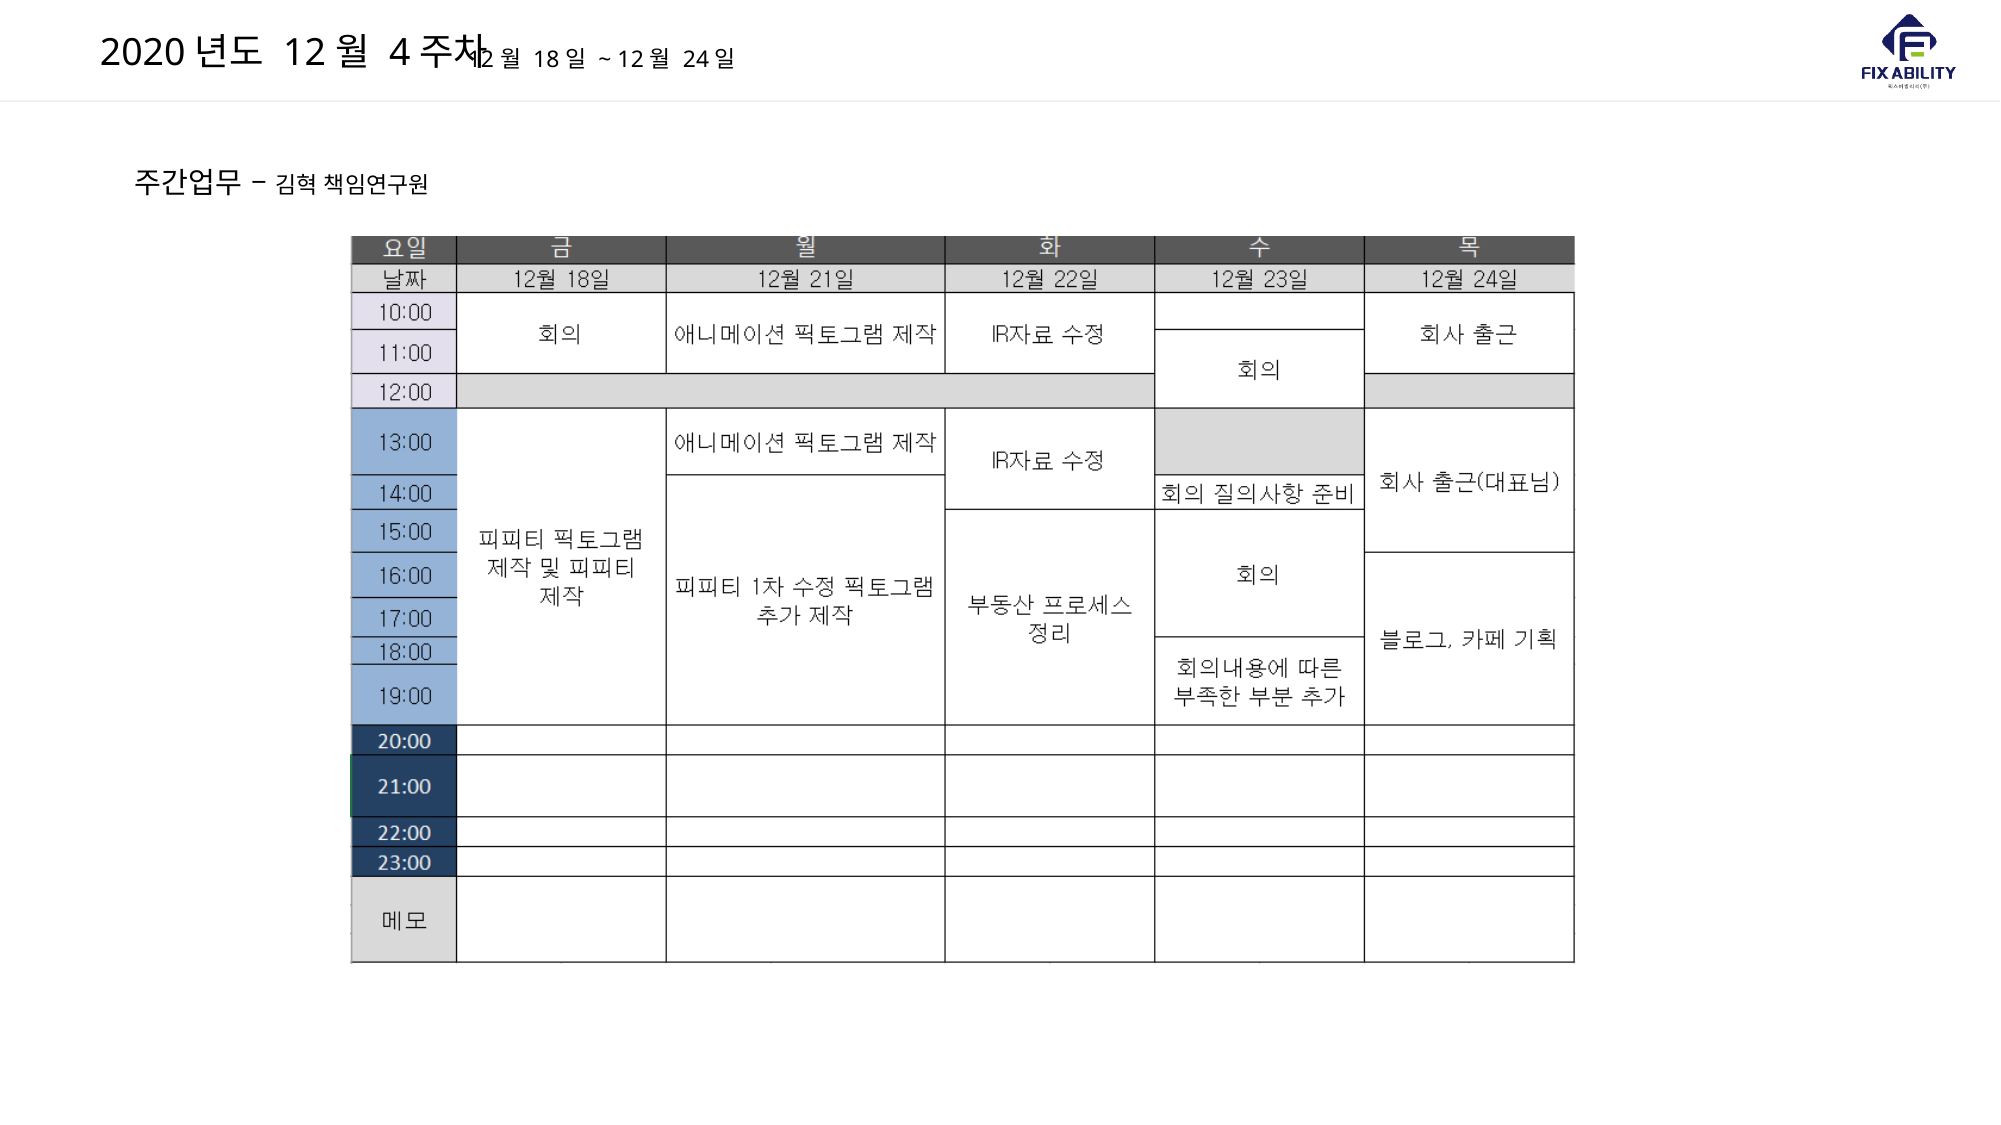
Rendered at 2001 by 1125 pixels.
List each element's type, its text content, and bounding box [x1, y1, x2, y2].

text_box 12월 18일 ~ 12월 24일 [453, 37, 751, 80]
text_box 주간업무 – 김혁 책임연구원 [120, 156, 446, 207]
picture [1816, 0, 2000, 103]
text_box 2020년도 12월 4주차 [85, 20, 514, 80]
picture [350, 236, 1576, 964]
